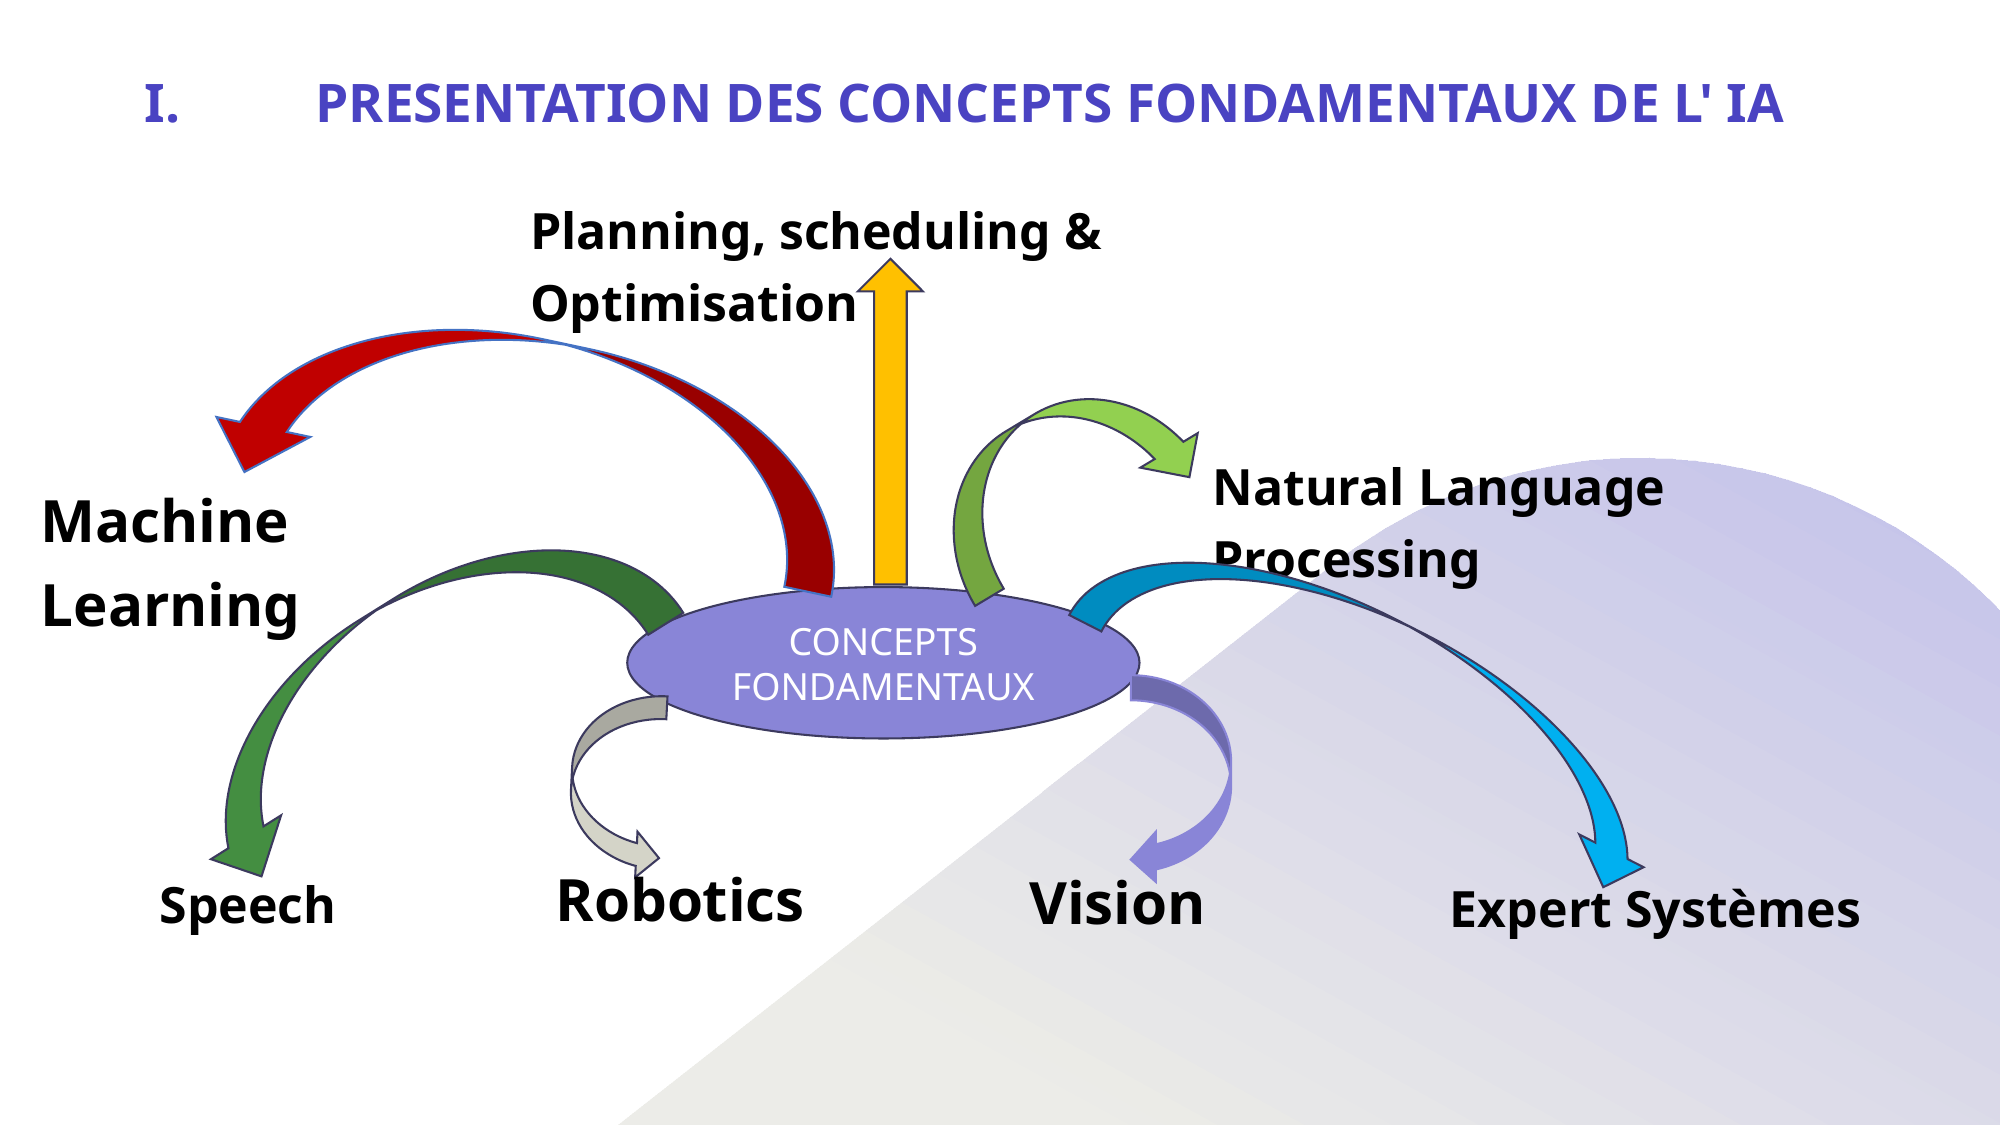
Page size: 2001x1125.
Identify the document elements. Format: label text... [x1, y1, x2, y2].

text_box Planning, scheduling & Optimisation [515, 180, 1432, 280]
text_box Expert Systèmes [1434, 857, 1882, 948]
text_box [569, 695, 669, 855]
text_box Vision [1014, 858, 1338, 944]
text_box [0, 0, 2000, 1125]
text_box [208, 549, 685, 878]
text_box [855, 257, 926, 586]
text_box [952, 398, 1200, 608]
text_box [1129, 674, 1233, 858]
text_box Robotics [540, 855, 865, 941]
text_box [615, 528, 2000, 1125]
text_box CONCEPTS FONDAMENTAUX [626, 586, 1141, 740]
title PRESENTATION DES CONCEPTS FONDAMENTAUX DE L' IA [87, 46, 1861, 141]
text_box [214, 328, 836, 598]
text_box Natural Language Processing [1197, 435, 1957, 528]
text_box [1067, 561, 1646, 889]
text_box Speech [144, 854, 363, 943]
subtitle Machine Learning [25, 462, 573, 547]
